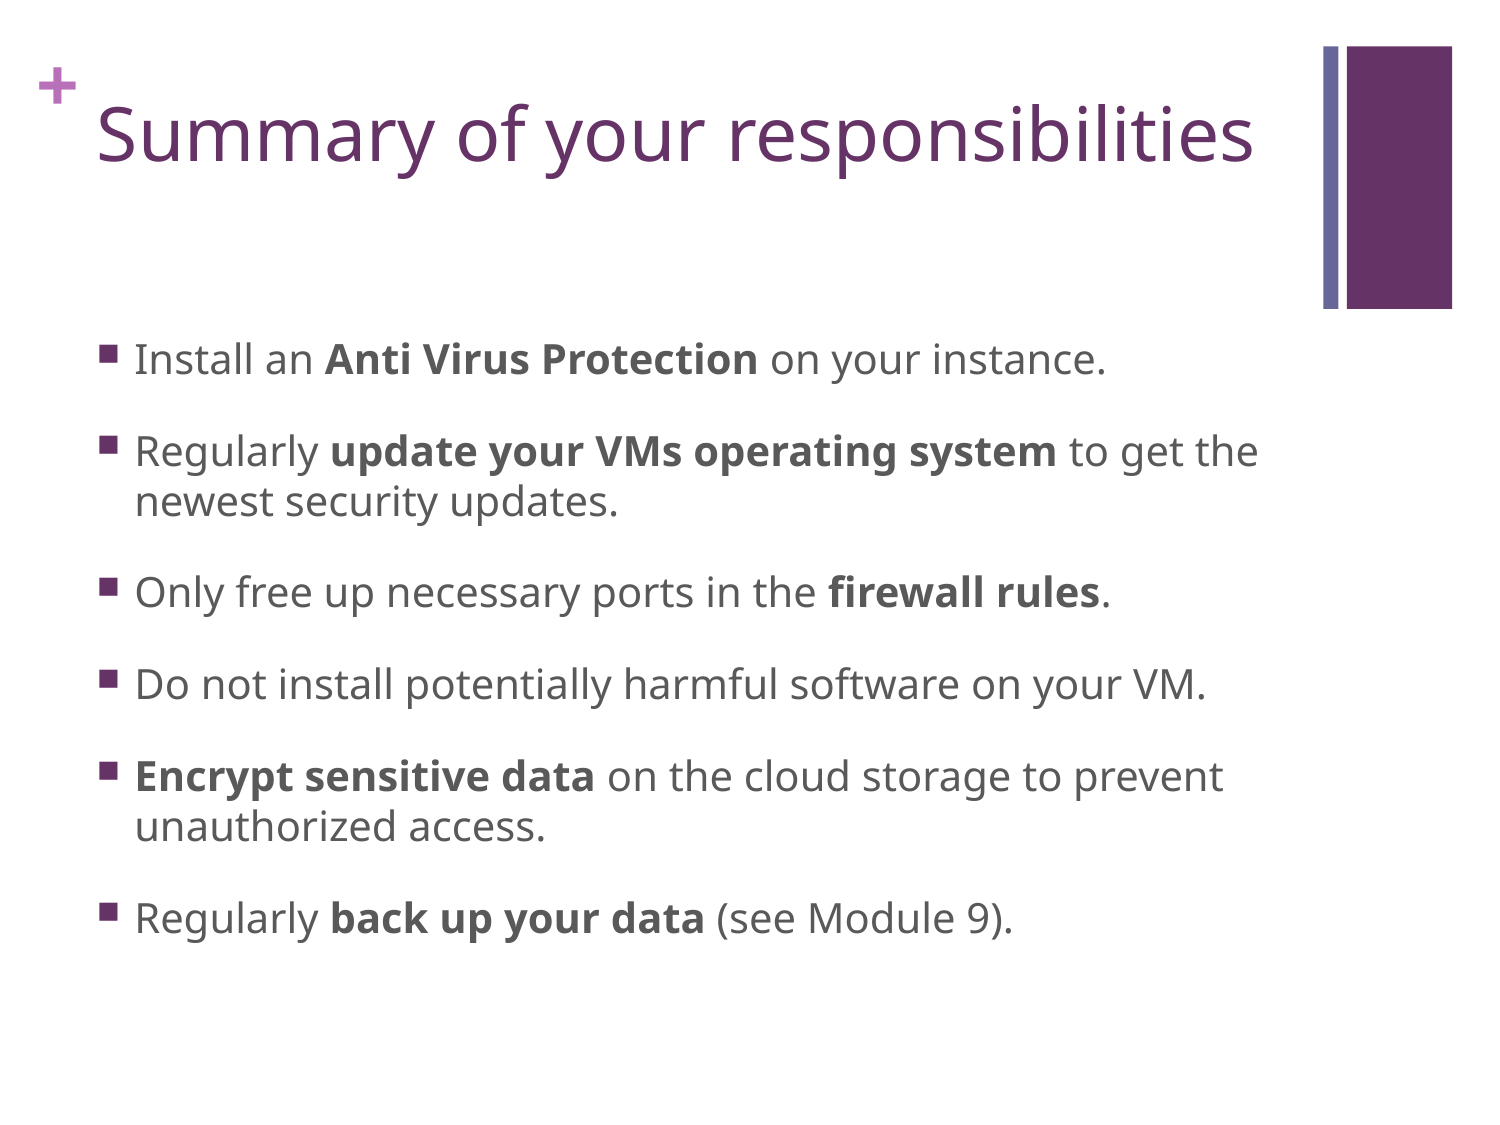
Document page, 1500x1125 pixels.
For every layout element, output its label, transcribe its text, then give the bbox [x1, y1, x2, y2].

title Summary of your responsibilities [81, 79, 1322, 263]
list Install an Anti Virus Protection on your instance. Regularly update your VMs operating system to get the newest security updates. Only free up necessary ports in the firewall rules. Do not install potentially harmful software on your VM. Encrypt sensitive data on the cloud storage to prevent unauthorized access. Regularly back up your data (see Module 9). [81, 324, 1322, 1005]
